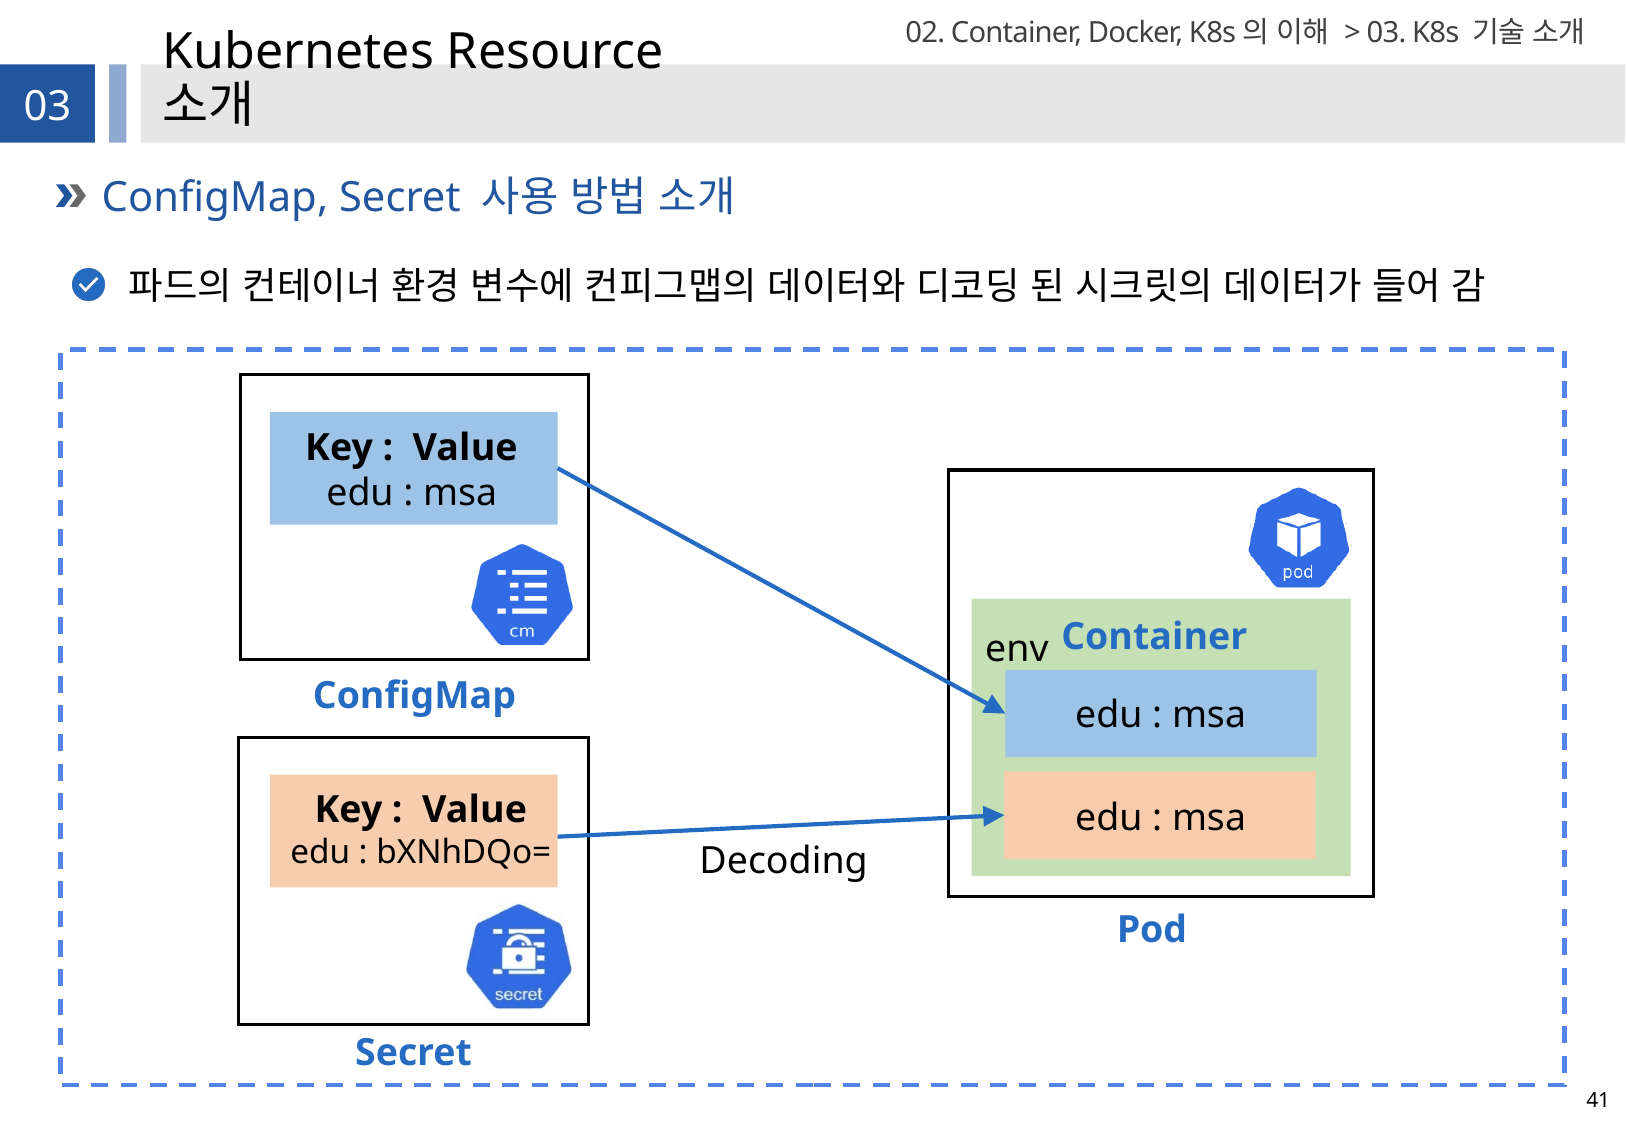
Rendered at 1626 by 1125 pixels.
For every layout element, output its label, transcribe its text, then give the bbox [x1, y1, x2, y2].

slide_number 41 [1455, 1070, 1625, 1125]
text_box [240, 374, 589, 724]
text_box Decoding [684, 837, 883, 889]
picture [1245, 484, 1352, 590]
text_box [557, 815, 1005, 837]
text_box [59, 348, 1566, 1086]
list 03 [12, 83, 83, 130]
text_box ConfigMap, Secret 사용 방법 소개 [101, 174, 737, 221]
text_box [948, 470, 1374, 960]
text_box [557, 468, 1006, 714]
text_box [238, 737, 589, 1083]
picture [72, 268, 105, 301]
text_box 02. Container, Docker, K8s의 이해 > 03. K8s 기술 소개 [429, 13, 1586, 49]
text_box 파드의 컨테이너 환경 변수에 컨피그맵의 데이터와 디코딩 된 시크릿의 데이터가 들어 감 [0, 253, 1566, 315]
title Kubernetes Resource 소개 [162, 78, 762, 134]
